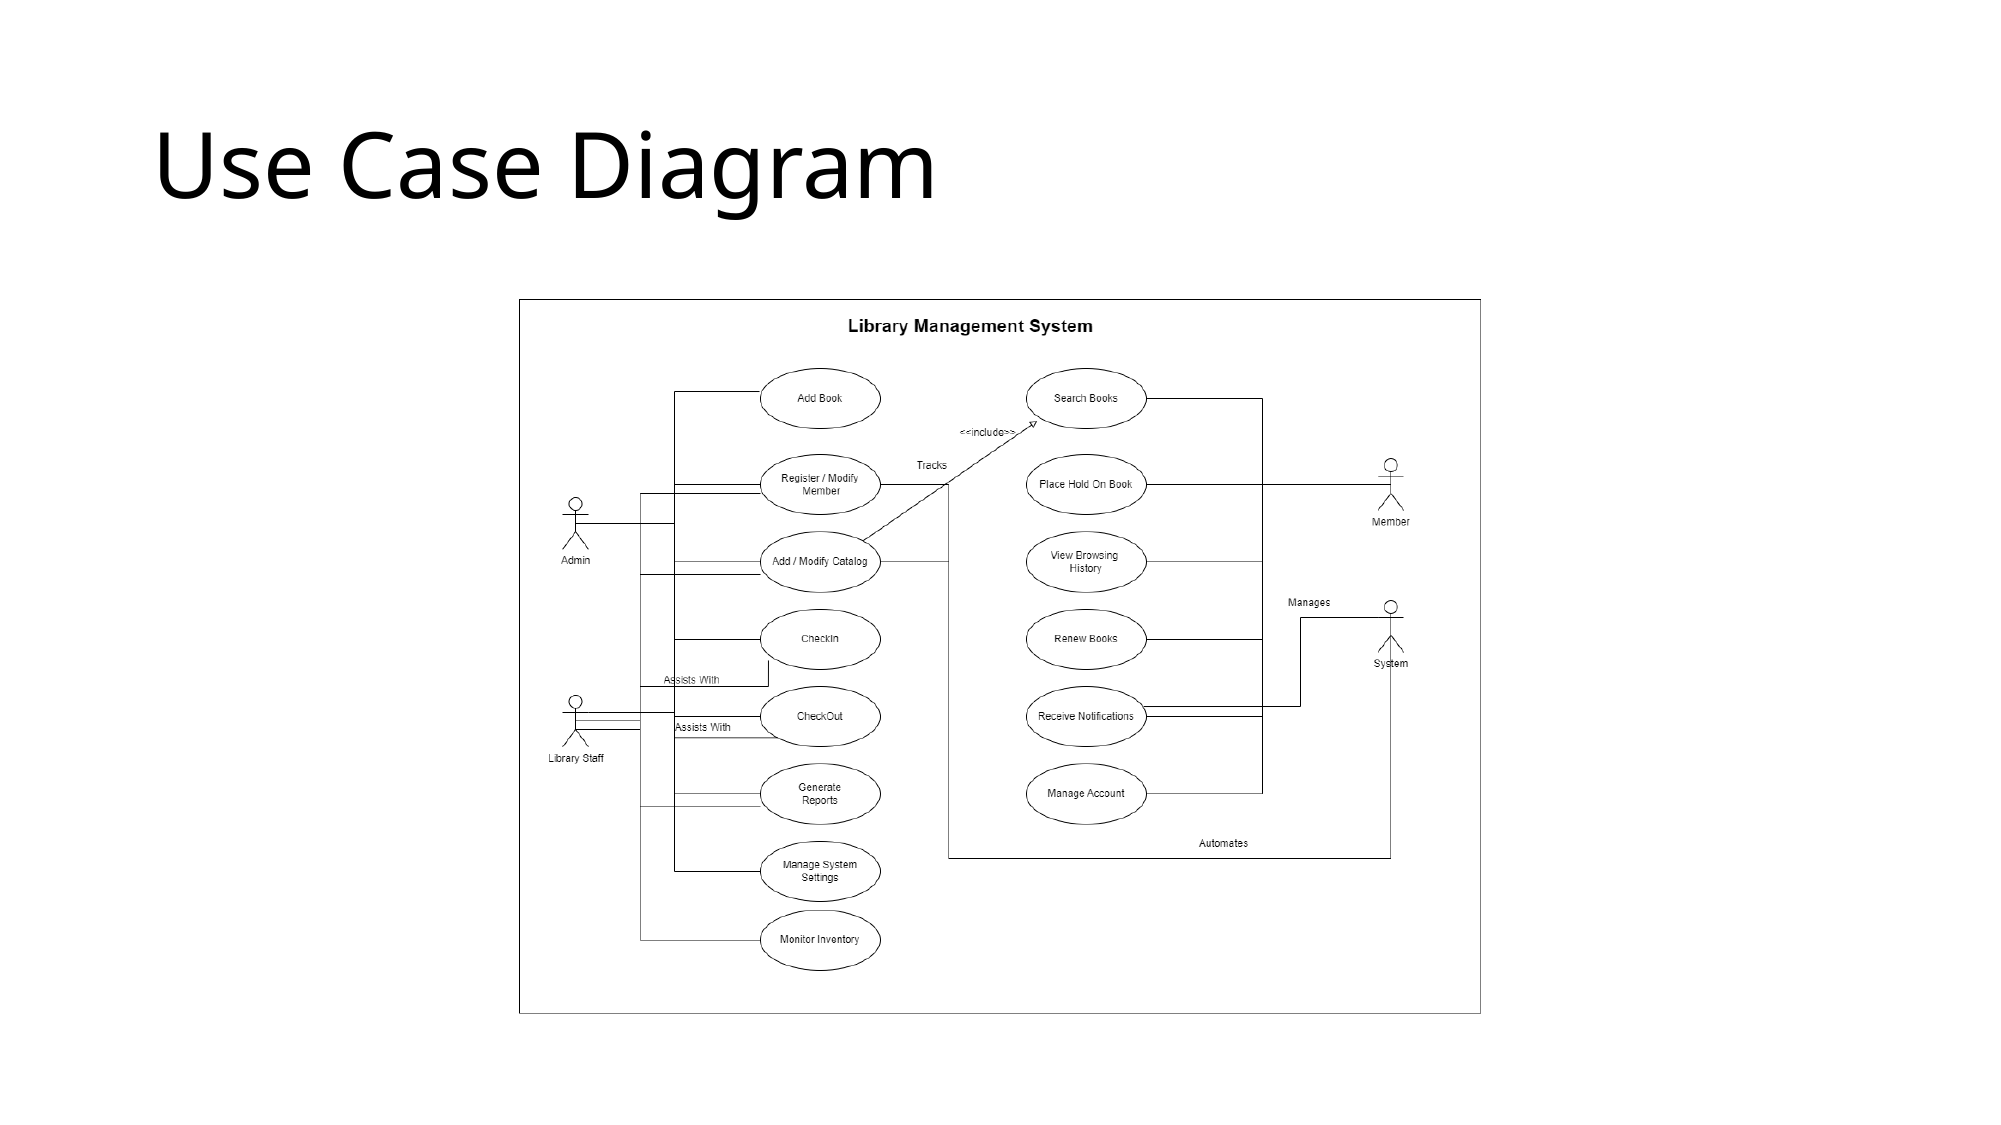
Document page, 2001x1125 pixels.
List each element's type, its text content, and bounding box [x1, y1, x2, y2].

title Use Case Diagram [137, 59, 1863, 278]
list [519, 299, 1481, 1014]
